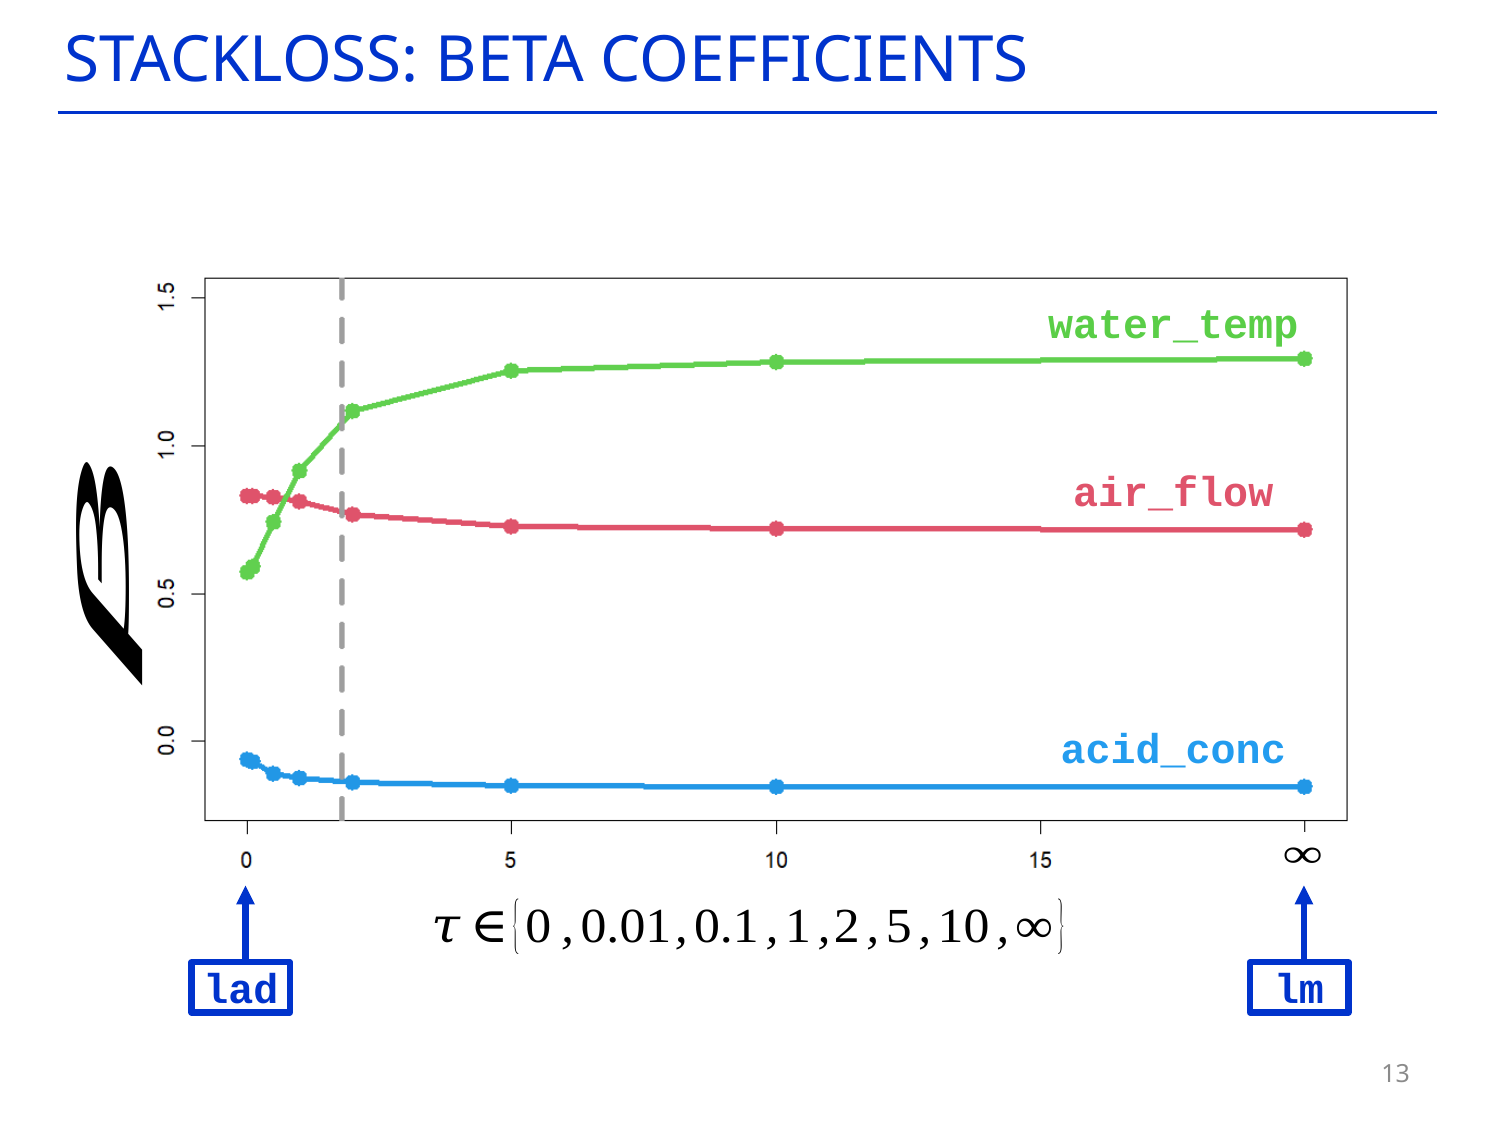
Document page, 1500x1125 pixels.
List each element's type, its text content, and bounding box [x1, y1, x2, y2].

title STACKLOSS: BETA COEFFICIENTS [49, 9, 1438, 102]
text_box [1249, 885, 1349, 1014]
slide_number 13 [1074, 1042, 1425, 1103]
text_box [191, 885, 291, 1014]
picture [97, 171, 1403, 954]
